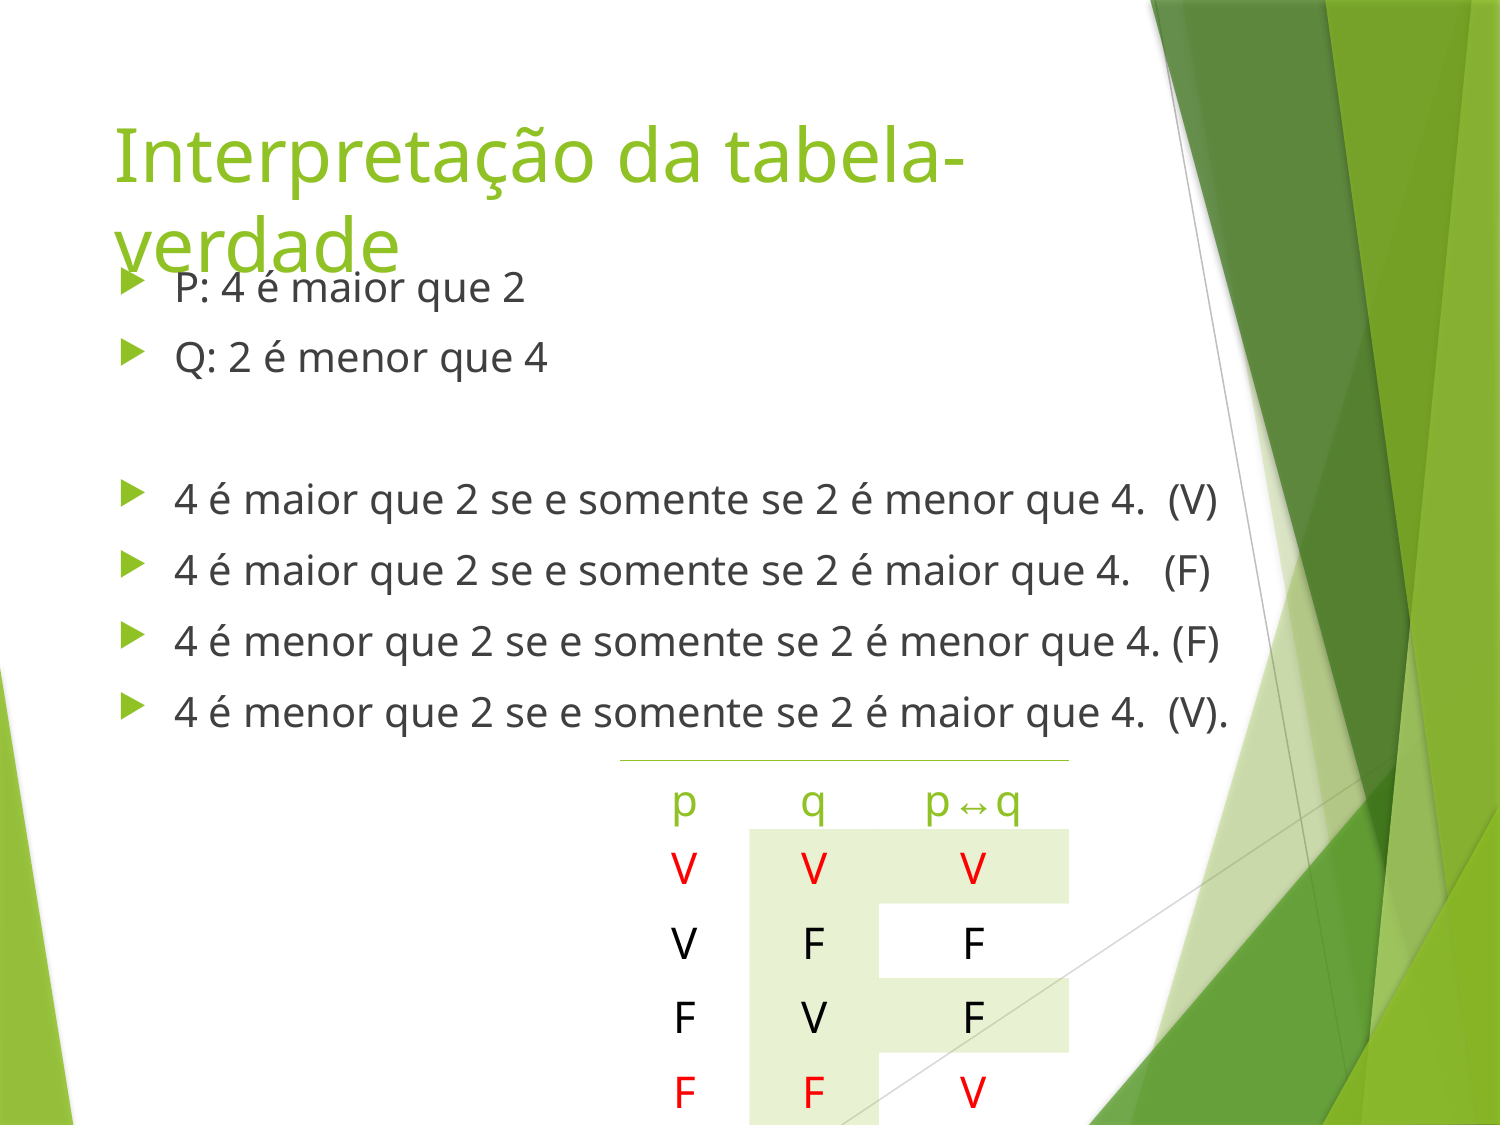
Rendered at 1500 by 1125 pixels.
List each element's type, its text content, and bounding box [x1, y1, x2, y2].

table_cell V [620, 829, 749, 904]
table_header p [620, 761, 749, 829]
table_header q [749, 761, 879, 829]
table_cell F [879, 978, 1069, 1053]
table_cell F [620, 1053, 749, 1125]
table_cell V [749, 829, 879, 904]
table_cell F [620, 978, 749, 1053]
title Interpretação da tabela- verdade [99, 99, 1258, 317]
list P: 4 é maior que 2 Q: 2 é menor que 4 4 é maior que 2 se e somente se 2 é menor que 4. (V) 4 é maior que 2 se e somente se 2 é maior que 4. (F) 4 é menor que 2 se e somente se 2 é menor que 4. (F) 4 é menor que 2 se e somente se 2 é maior que 4. (V). [102, 252, 1308, 890]
table_cell F [749, 1053, 879, 1125]
table_cell V [879, 829, 1069, 904]
table_cell F [749, 904, 879, 978]
table_cell V [749, 978, 879, 1053]
table_header p↔q [879, 761, 1069, 829]
table_cell V [879, 1053, 1069, 1125]
table_cell F [879, 904, 1069, 978]
table_cell V [620, 904, 749, 978]
